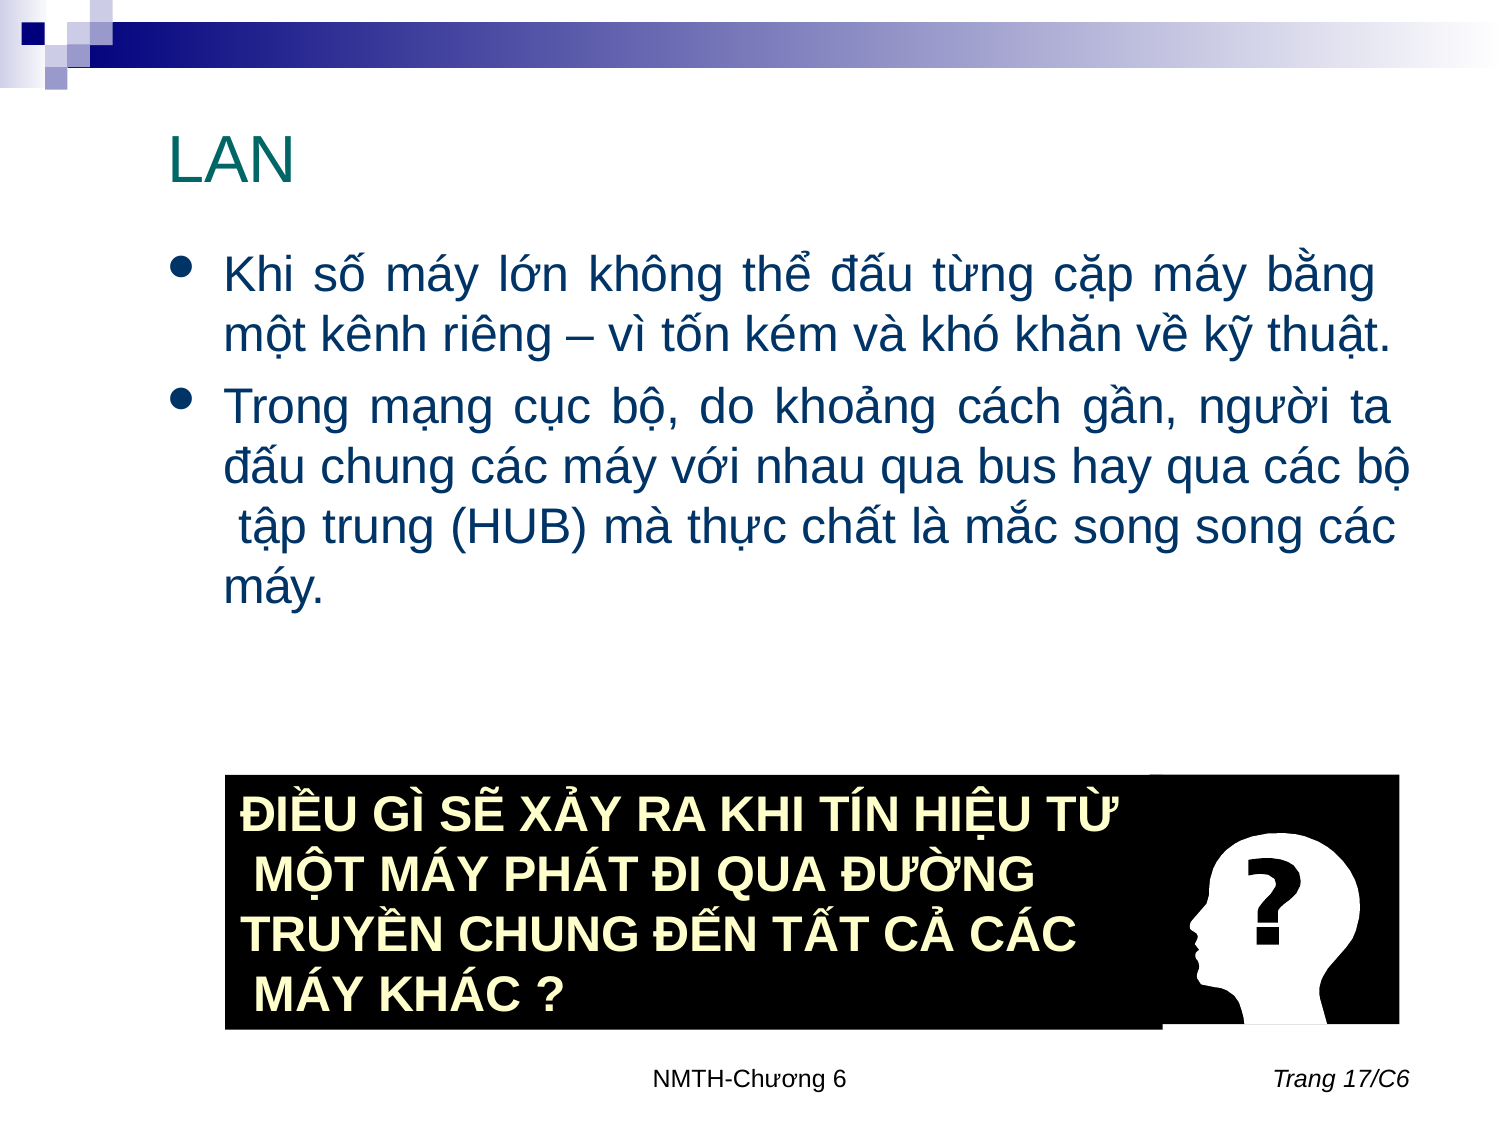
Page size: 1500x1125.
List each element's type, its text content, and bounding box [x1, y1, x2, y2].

footer NMTH-Chương 6 [512, 1025, 988, 1100]
text_box [225, 1022, 1149, 1030]
slide_number Trang 17/C6 [1074, 1025, 1425, 1100]
text_box Khi số máy lớn không thể đấu từng cặp máy bằng một kênh riêng – vì tốn kém và khó khăn về kỹ thuật. Trong mạng cục bộ, do khoảng cách gần, người ta đấu chung các máy với nhau qua bus hay qua các bộ tập trung (HUB) mà thực chất là mắc song song các máy. [165, 239, 1413, 614]
text_box ĐIỀU GÌ SẼ XẢY RA KHI TÍN HIỆU TỪ MỘT MÁY PHÁT ĐI QUA ĐƯỜNG TRUYỀN CHUNG ĐẾN TẤT CẢ CÁC MÁY KHÁC ? [224, 774, 1149, 1022]
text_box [1149, 774, 1400, 1025]
title LAN [165, 59, 1085, 239]
